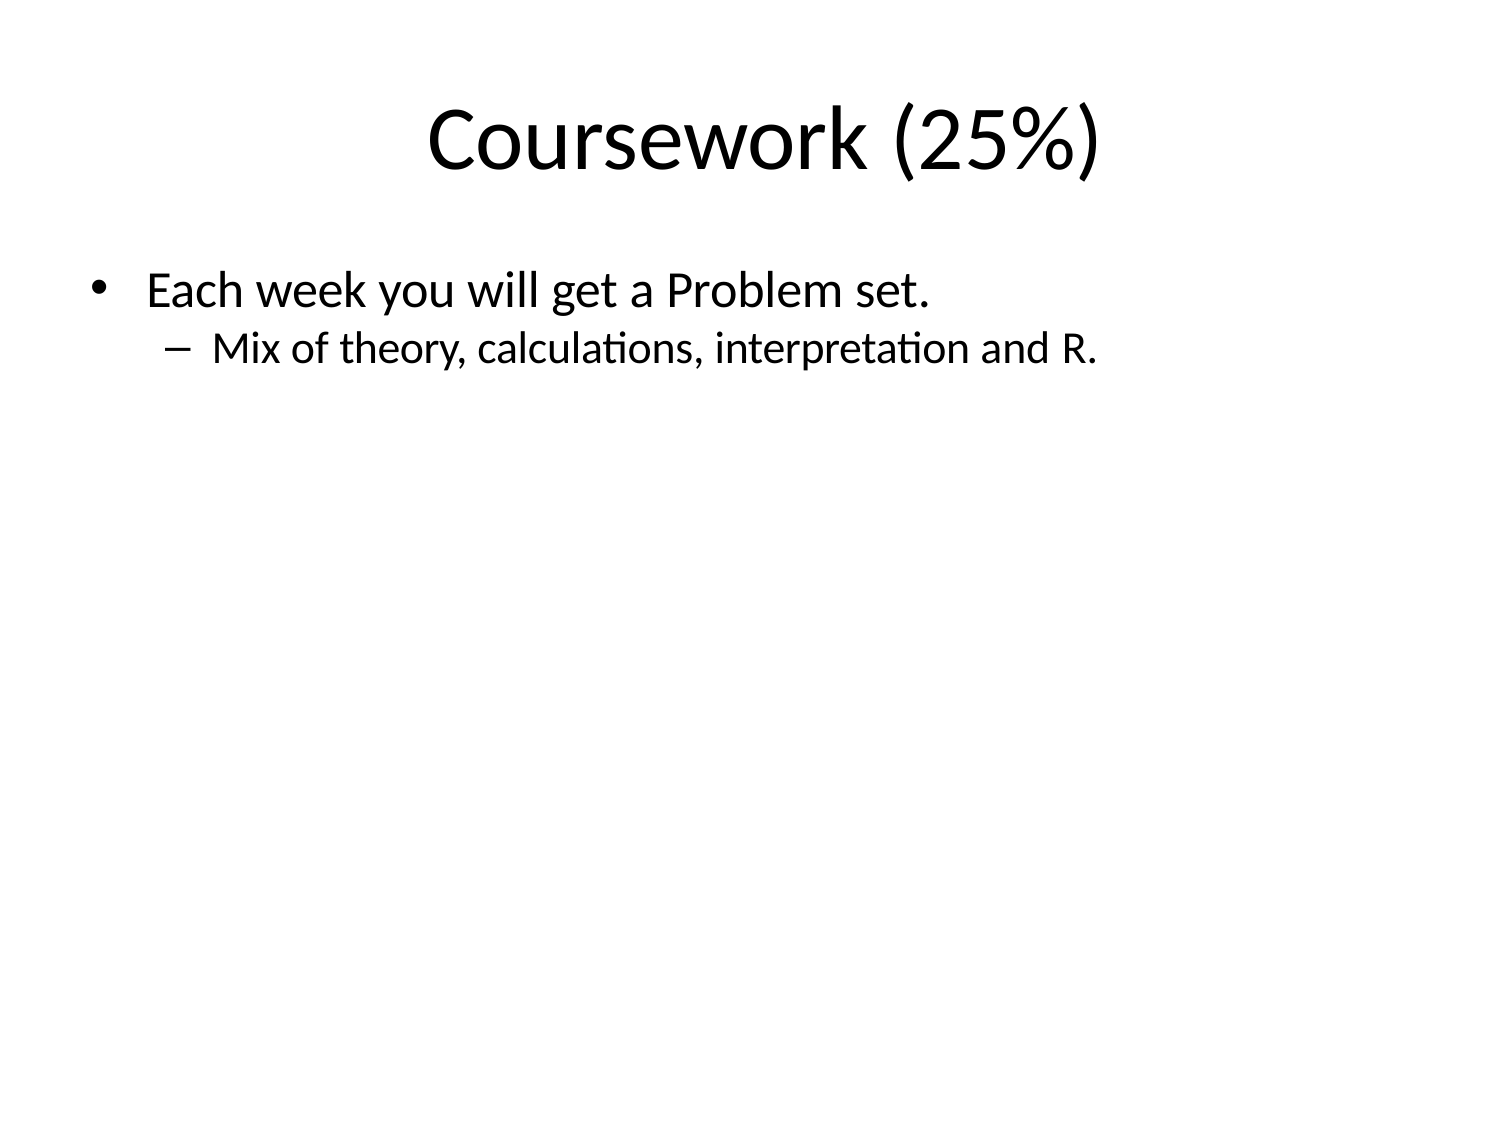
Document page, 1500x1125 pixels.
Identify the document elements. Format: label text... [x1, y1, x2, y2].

title Coursework (25%) [171, 33, 1329, 255]
text_box Each week you will get a Problem set. Mix of theory, calculations, interpretation and R. [87, 255, 1353, 439]
